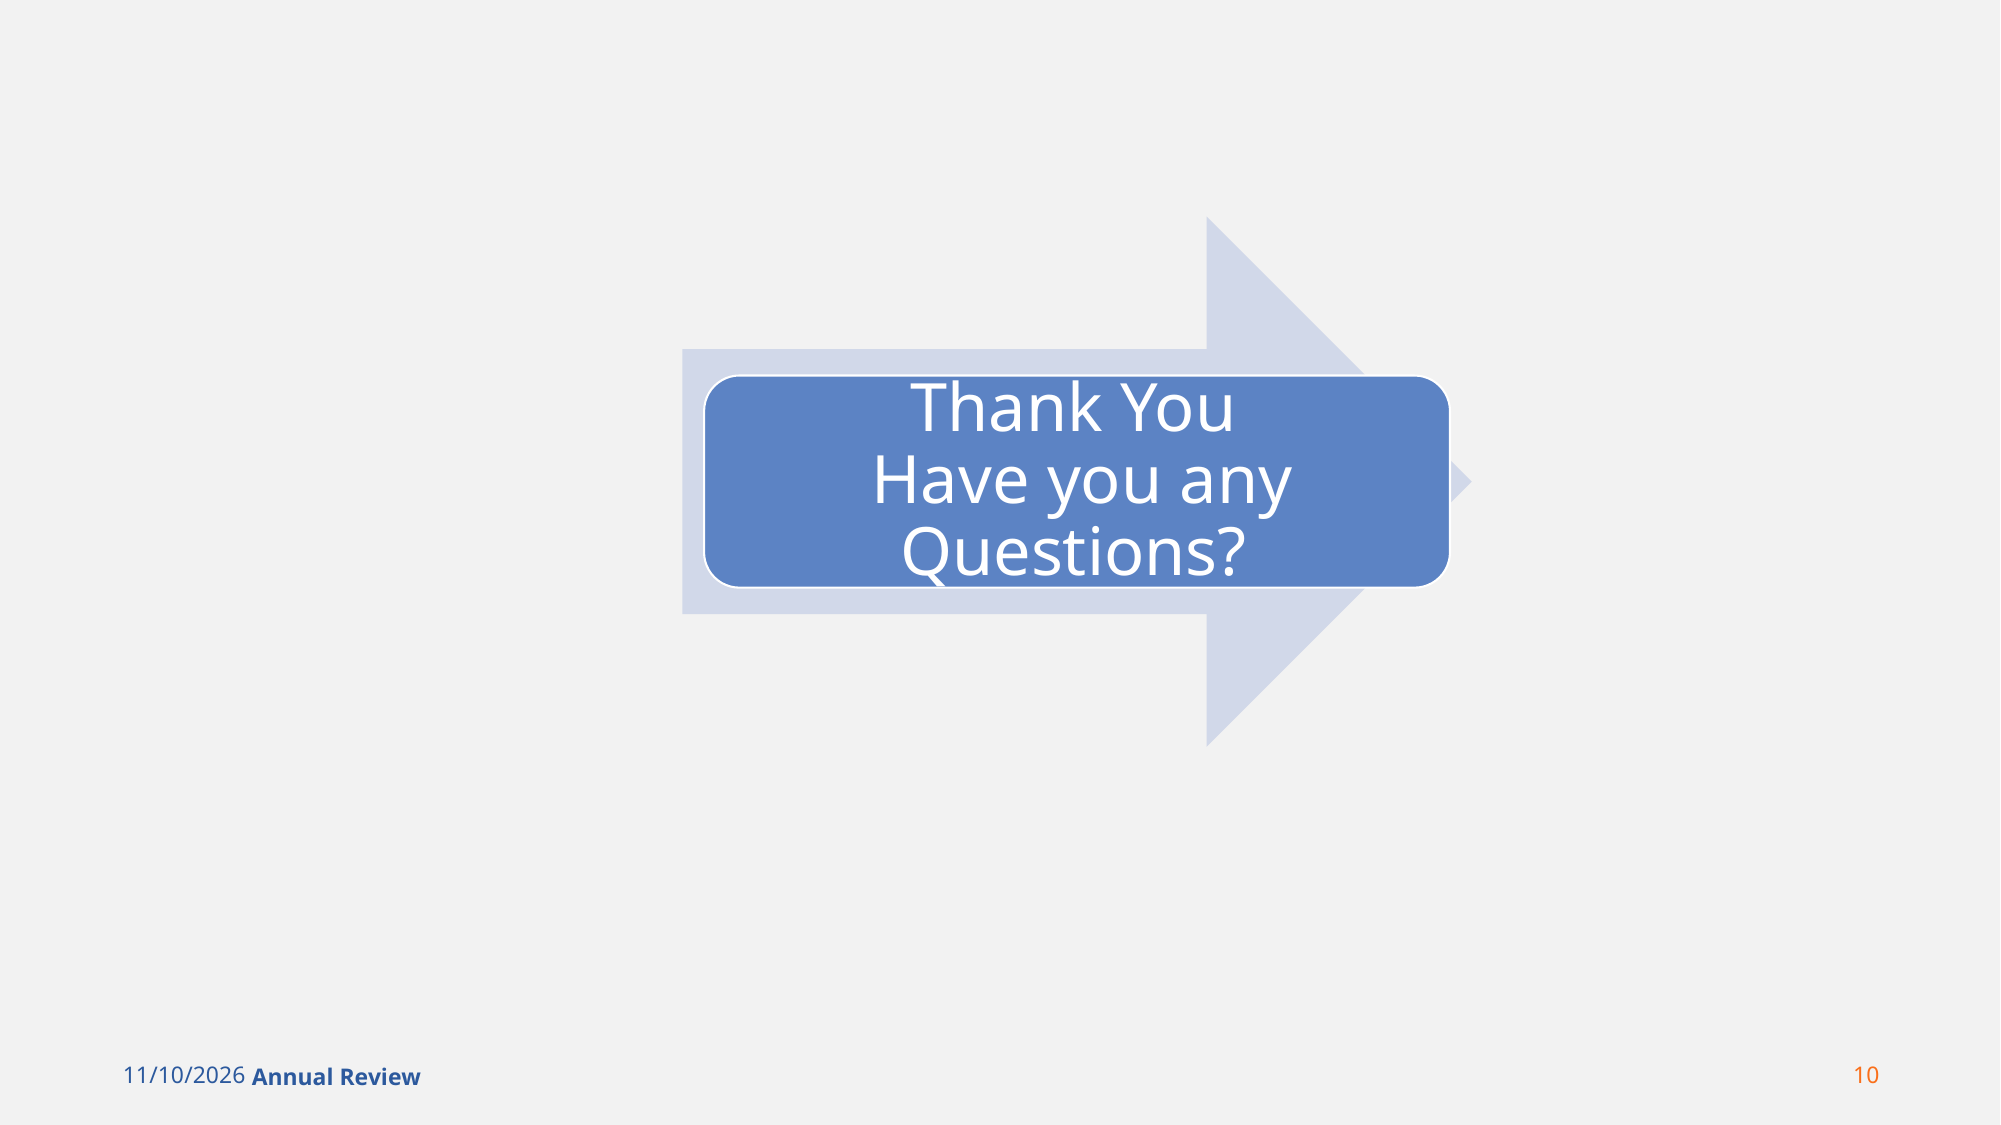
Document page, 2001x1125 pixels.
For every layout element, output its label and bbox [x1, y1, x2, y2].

text_box [612, 216, 1542, 747]
